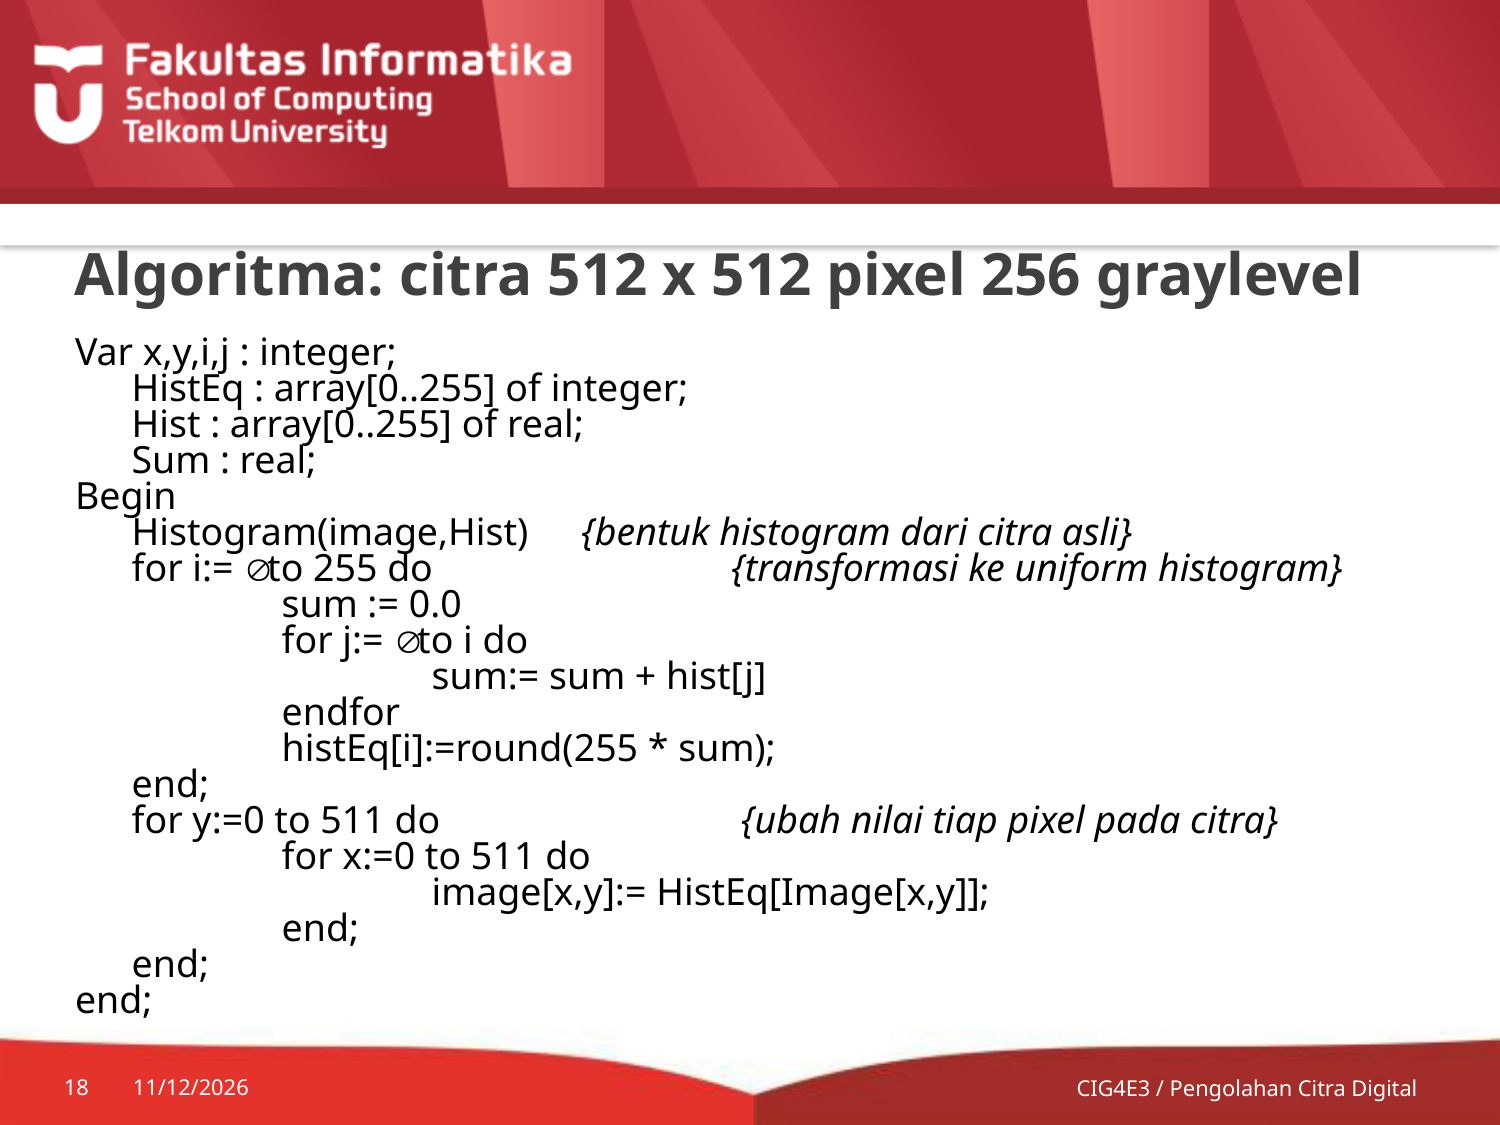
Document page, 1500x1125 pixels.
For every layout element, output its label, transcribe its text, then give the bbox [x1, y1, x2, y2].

list Var x,y,i,j : integer; HistEq : array[0..255] of integer; Hist : array[0..255] of real; Sum : real; Begin Histogram(image,Hist) {bentuk histogram dari citra asli} for i:=  to 255 do {transformasi ke uniform histogram} sum := 0.0 for j:=  to i do sum:= sum + hist[j] endfor histEq[i]:=round(255 * sum); end; for y:=0 to 511 do {ubah nilai tiap pixel pada citra} for x:=0 to 511 do image[x,y]:= HistEq[Image[x,y]]; end; end; end; [60, 329, 1426, 990]
title Algoritma: citra 512 x 512 pixel 256 graylevel [59, 219, 1426, 325]
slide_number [132, 1058, 403, 1119]
picture [0, 0, 1500, 203]
picture [0, 1024, 1500, 1125]
slide_number 18 [63, 1058, 123, 1119]
